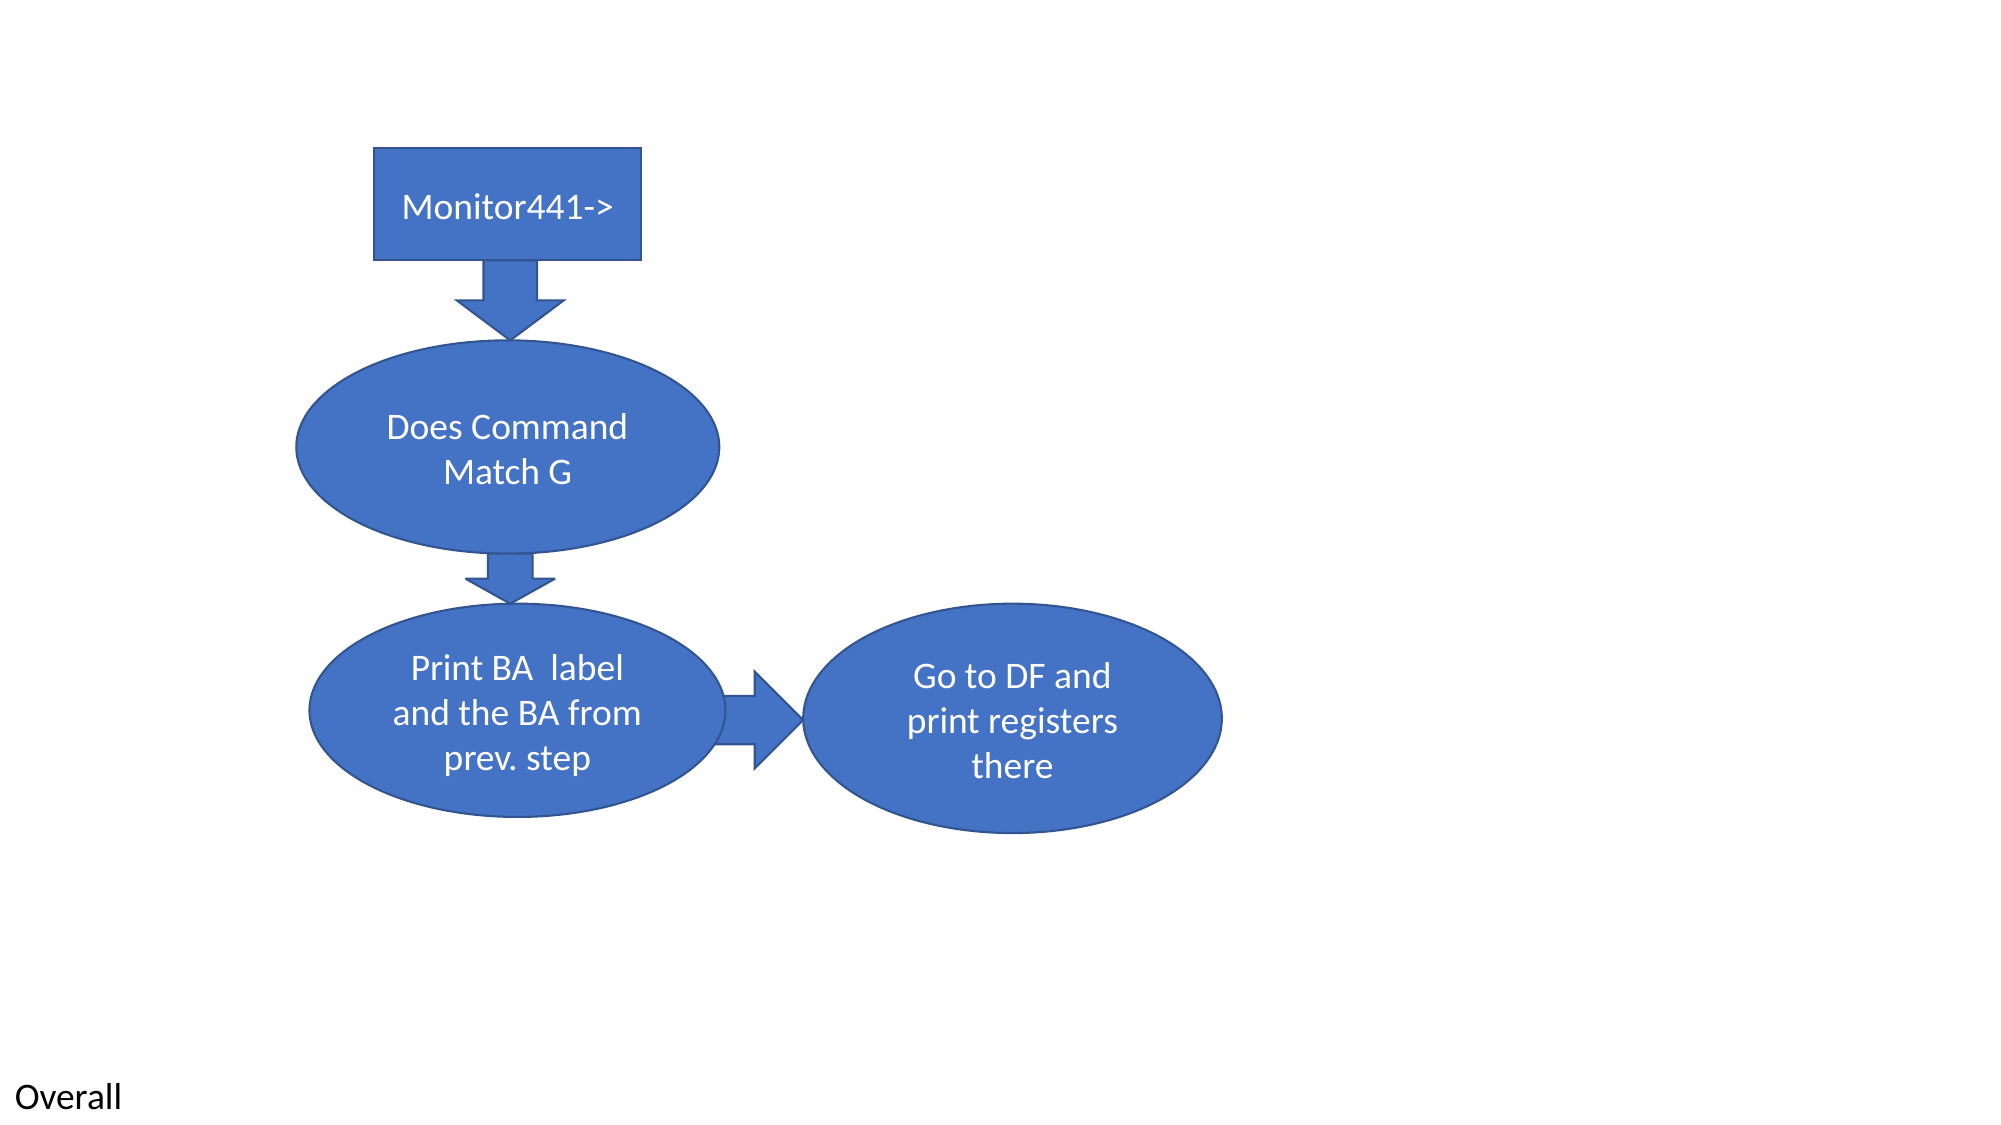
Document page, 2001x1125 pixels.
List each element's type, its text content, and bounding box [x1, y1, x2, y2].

text_box Does Command Match G [295, 339, 721, 555]
text_box [464, 552, 556, 605]
text_box Print BA label and the BA from prev. step [308, 602, 727, 819]
text_box [453, 261, 567, 342]
text_box Monitor441-> [373, 147, 642, 261]
text_box Go to DF and print registers there [802, 602, 1223, 835]
text_box Overall [0, 1064, 439, 1125]
text_box [716, 669, 802, 771]
